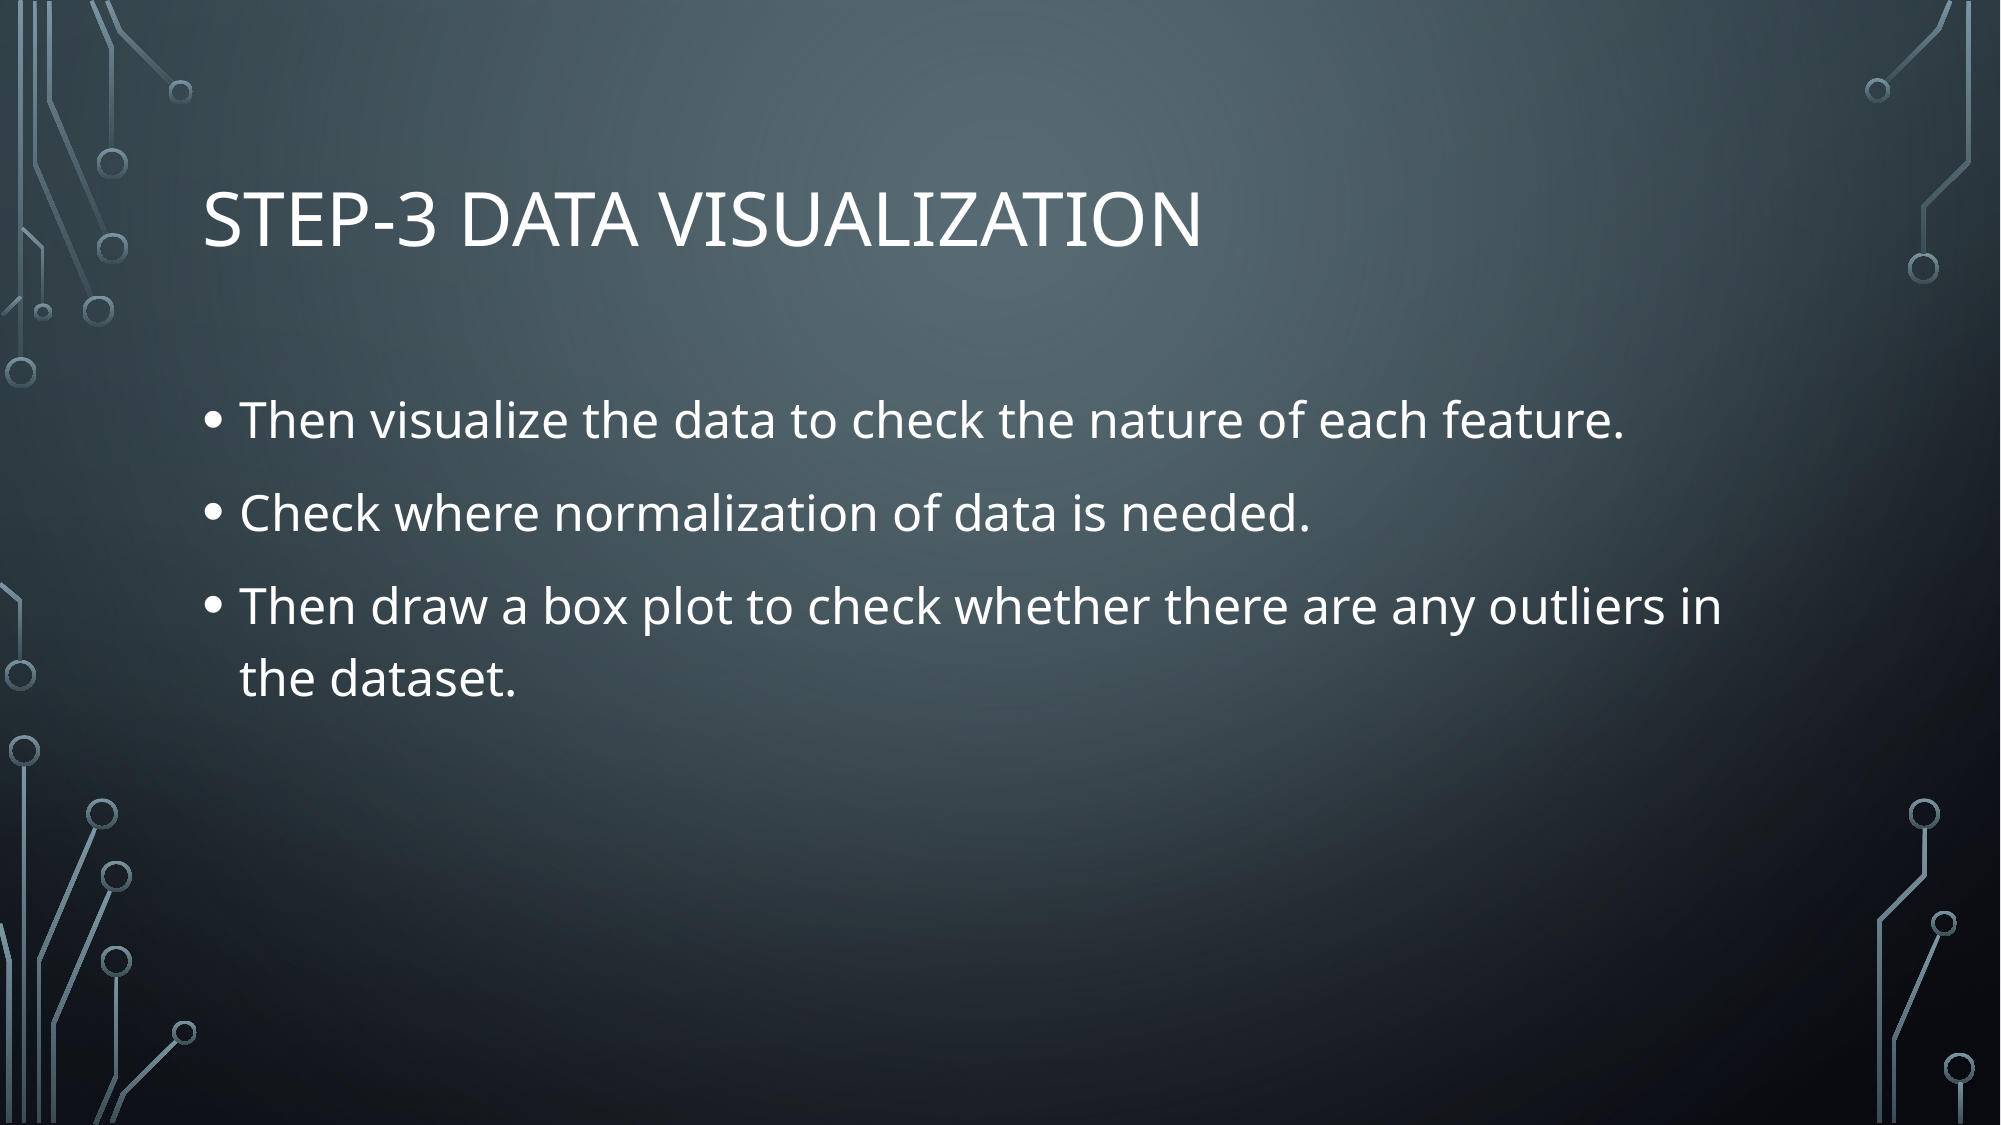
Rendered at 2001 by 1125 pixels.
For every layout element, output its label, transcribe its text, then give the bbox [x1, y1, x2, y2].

list Then visualize the data to check the nature of each feature. Check where normalization of data is needed. Then draw a box plot to check whether there are any outliers in the dataset. [187, 369, 1813, 950]
title Step-3 Data Visualization [187, 101, 1813, 344]
